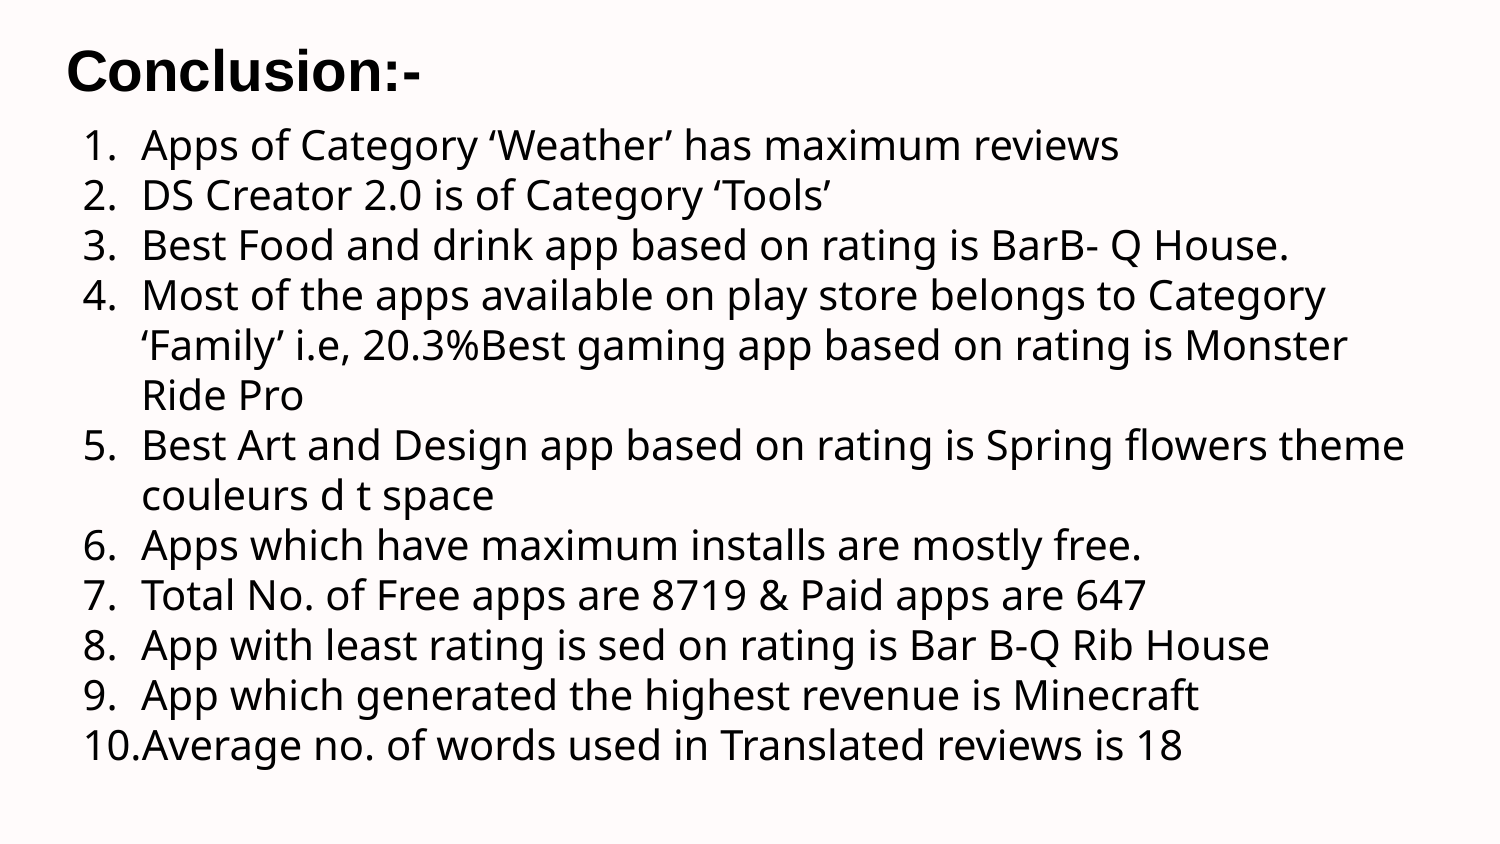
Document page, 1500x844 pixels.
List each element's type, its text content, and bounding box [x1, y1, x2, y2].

title Conclusion:- [51, 17, 1449, 103]
list Apps of Category ‘Weather’ has maximum reviews DS Creator 2.0 is of Category ‘Tools’ Best Food and drink app based on rating is BarB- Q House. Most of the apps available on play store belongs to Category ‘Family’ i.e, 20.3%Best gaming app based on rating is Monster Ride Pro Best Art and Design app based on rating is Spring flowers theme couleurs d t space Apps which have maximum installs are mostly free. Total No. of Free apps are 8719 & Paid apps are 647 App with least rating is sed on rating is Bar B-Q Rib House App which generated the highest revenue is Minecraft Average no. of words used in Translated reviews is 18 [51, 103, 1449, 802]
